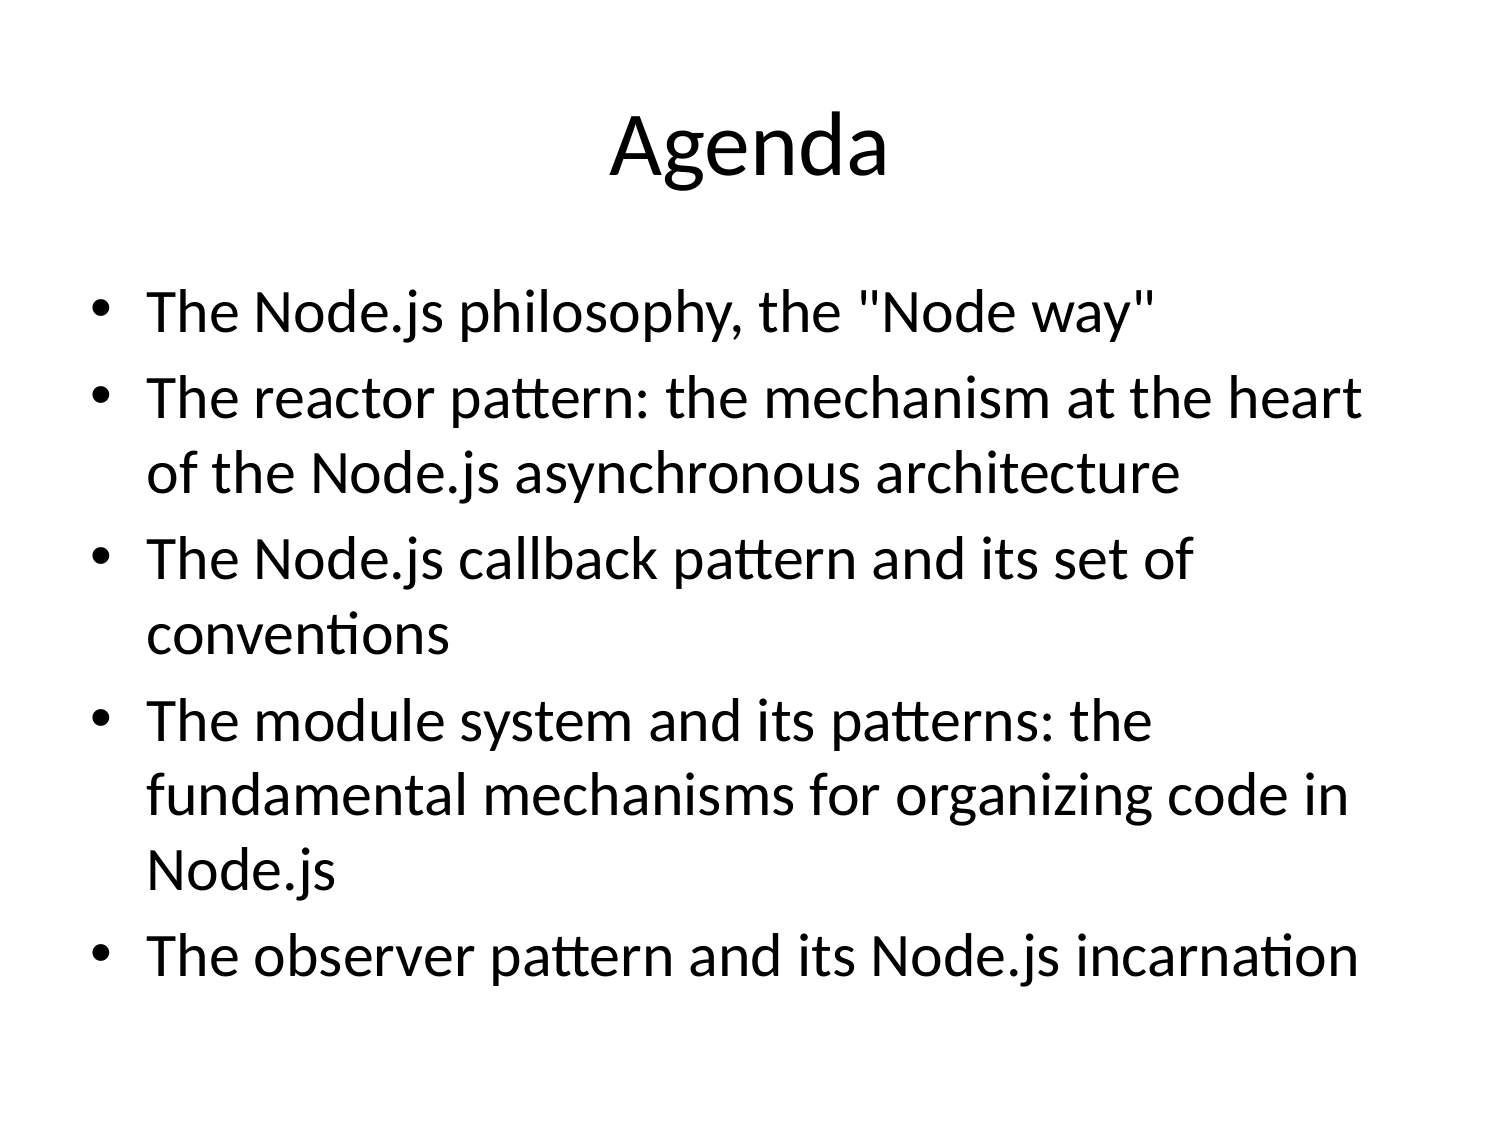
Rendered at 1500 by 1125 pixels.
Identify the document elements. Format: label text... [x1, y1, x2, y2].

title Agenda [75, 45, 1425, 233]
list The Node.js philosophy, the "Node way" The reactor pattern: the mechanism at the heart of the Node.js asynchronous architecture The Node.js callback pattern and its set of conventions The module system and its patterns: the fundamental mechanisms for organizing code in Node.js The observer pattern and its Node.js incarnation [75, 262, 1425, 1005]
